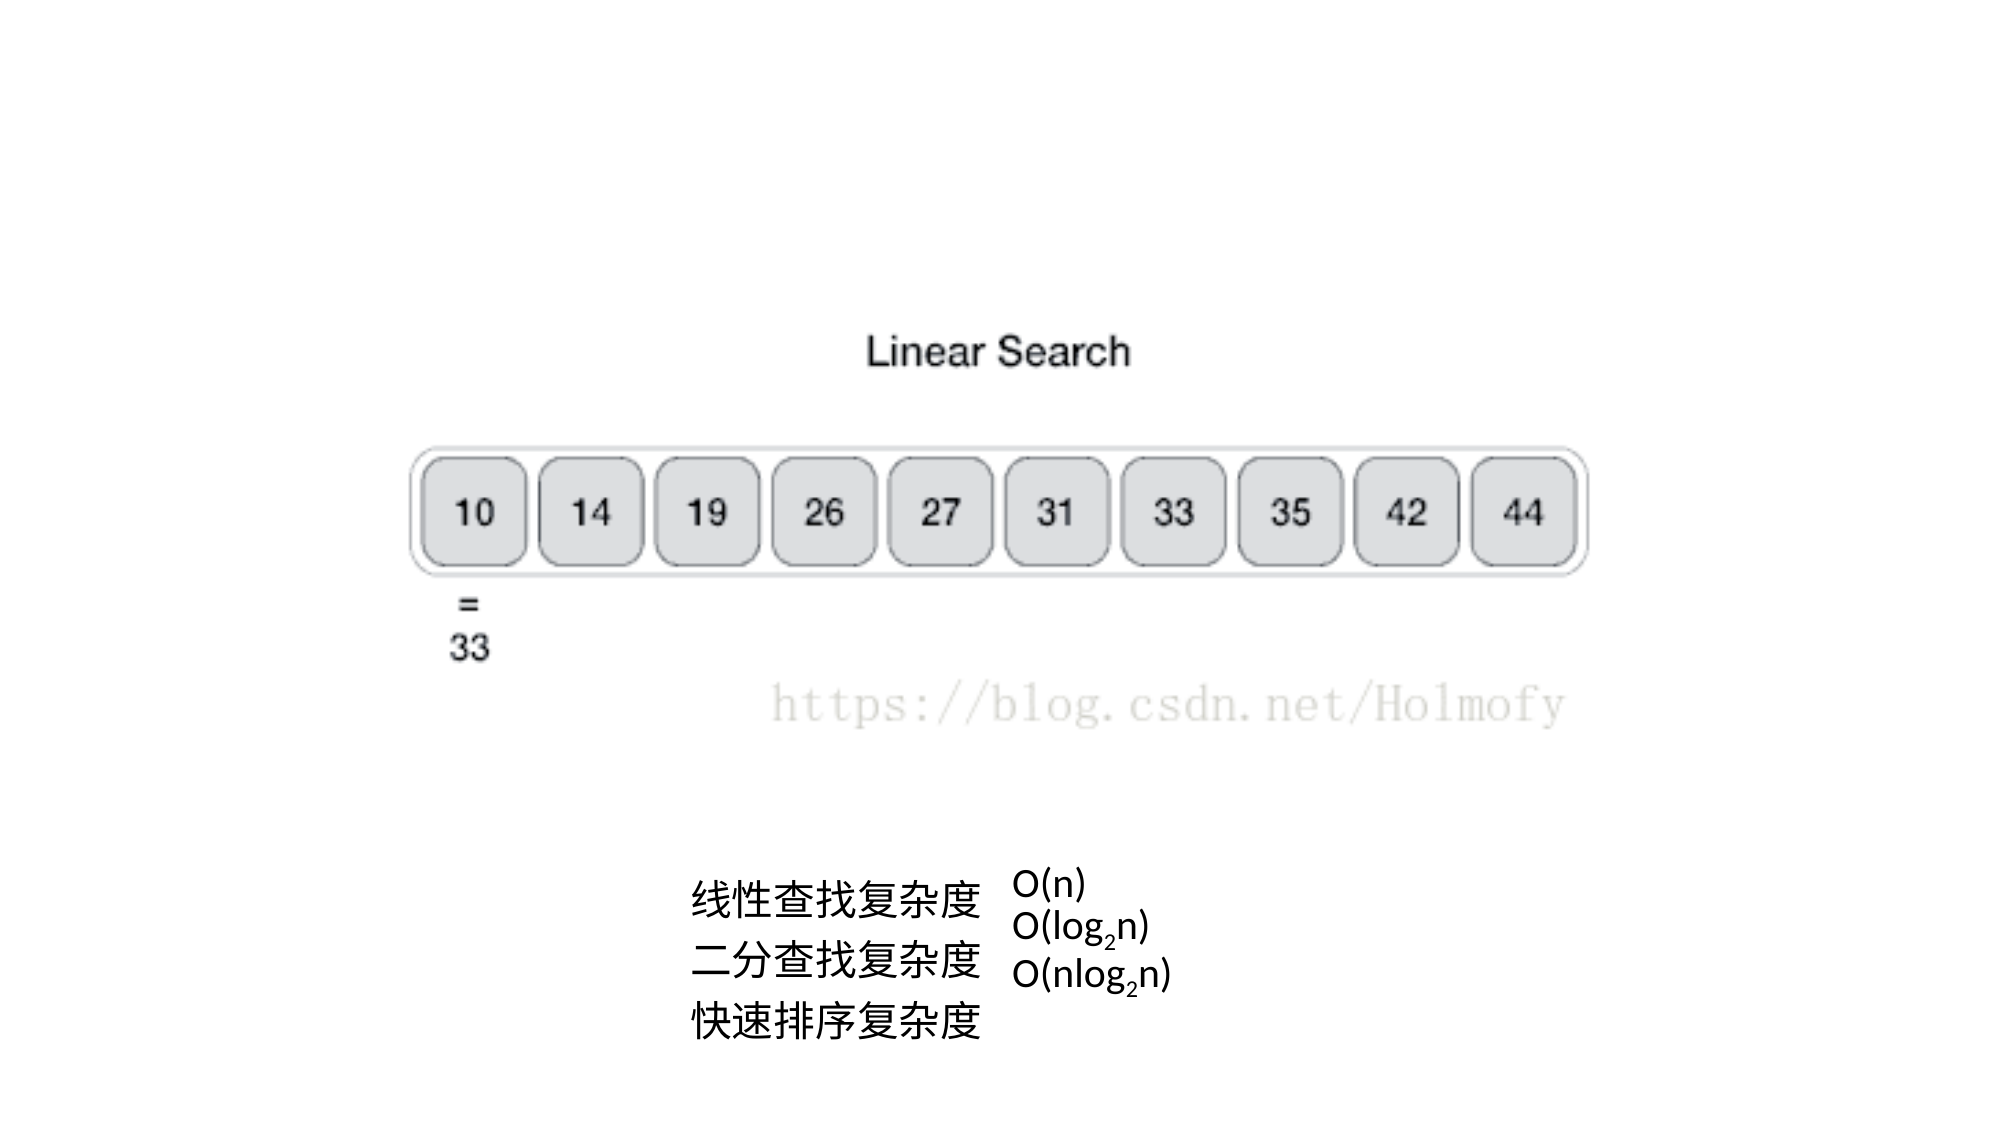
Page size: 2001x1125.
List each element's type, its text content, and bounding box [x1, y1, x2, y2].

table_header 线性查找复杂度 二分查找复杂度 快速排序复杂度 [600, 859, 997, 1056]
table_header O(n) O(log2n) O(nlog2n) [997, 859, 1400, 1056]
picture [399, 265, 1601, 760]
